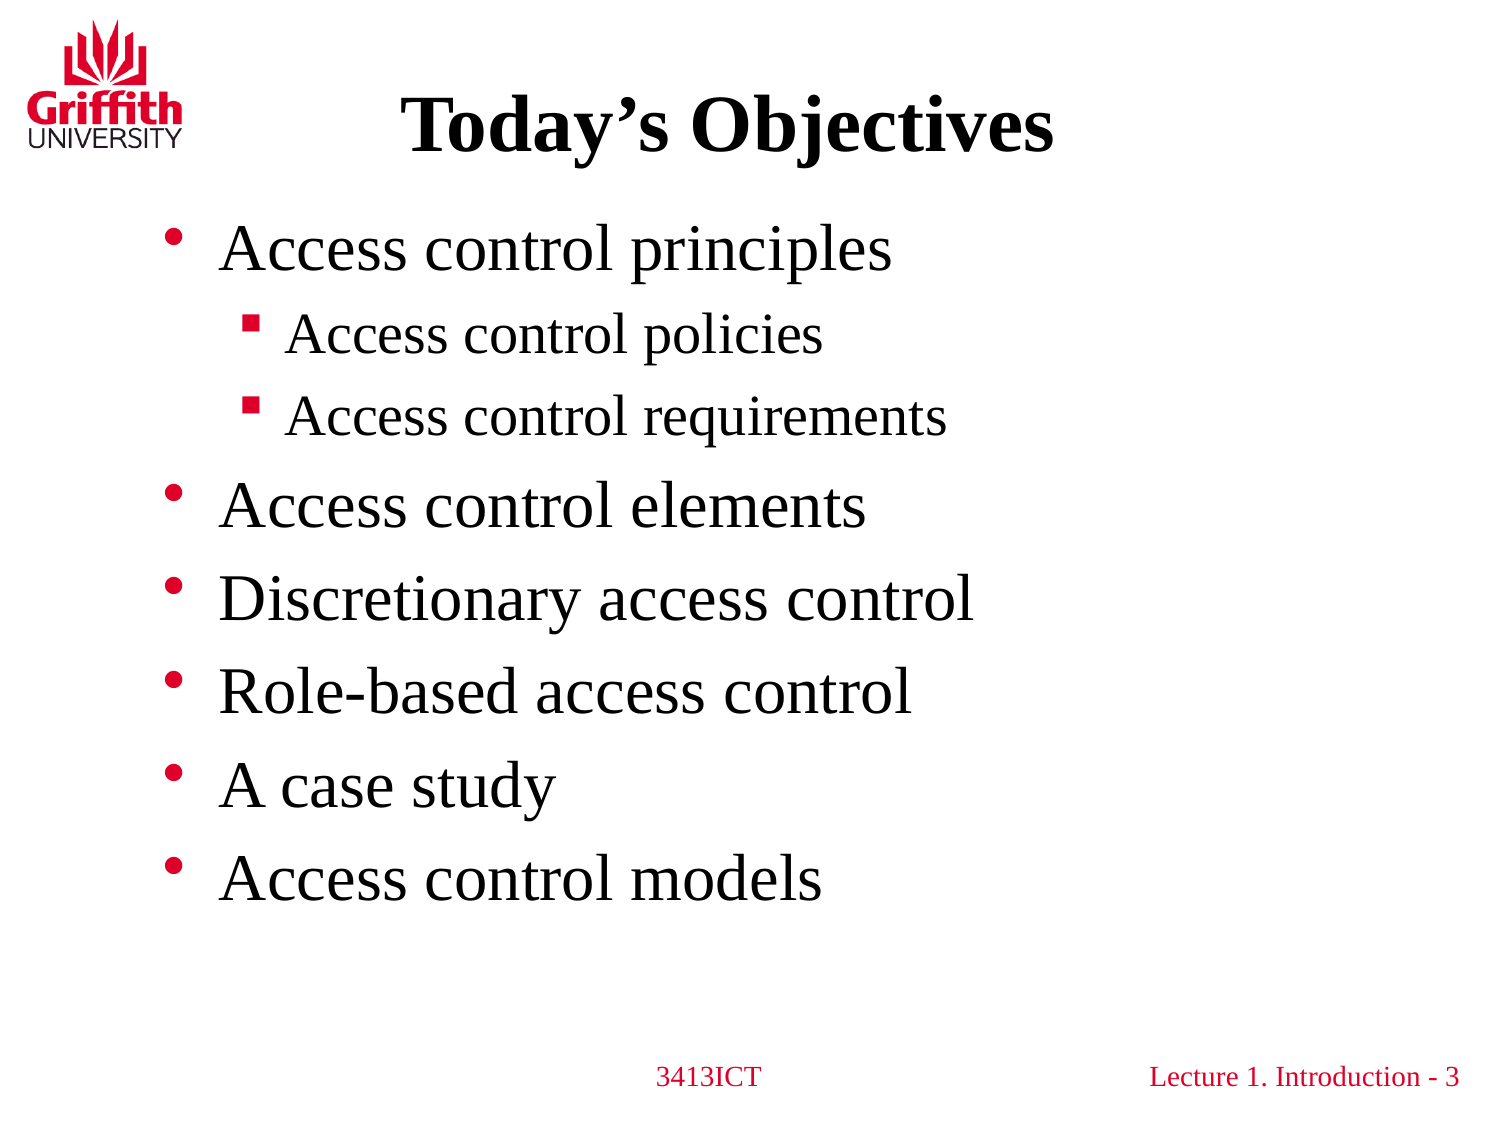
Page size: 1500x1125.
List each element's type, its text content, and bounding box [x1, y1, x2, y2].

picture [23, 15, 186, 151]
slide_number 3 [1092, 1049, 1476, 1101]
title Today’s Objectives [241, 42, 1235, 193]
footer 3413ICT [419, 1049, 999, 1101]
list Access control principles Access control policies Access control requirements Access control elements Discretionary access control Role-based access control A case study Access control models [147, 196, 1471, 1048]
